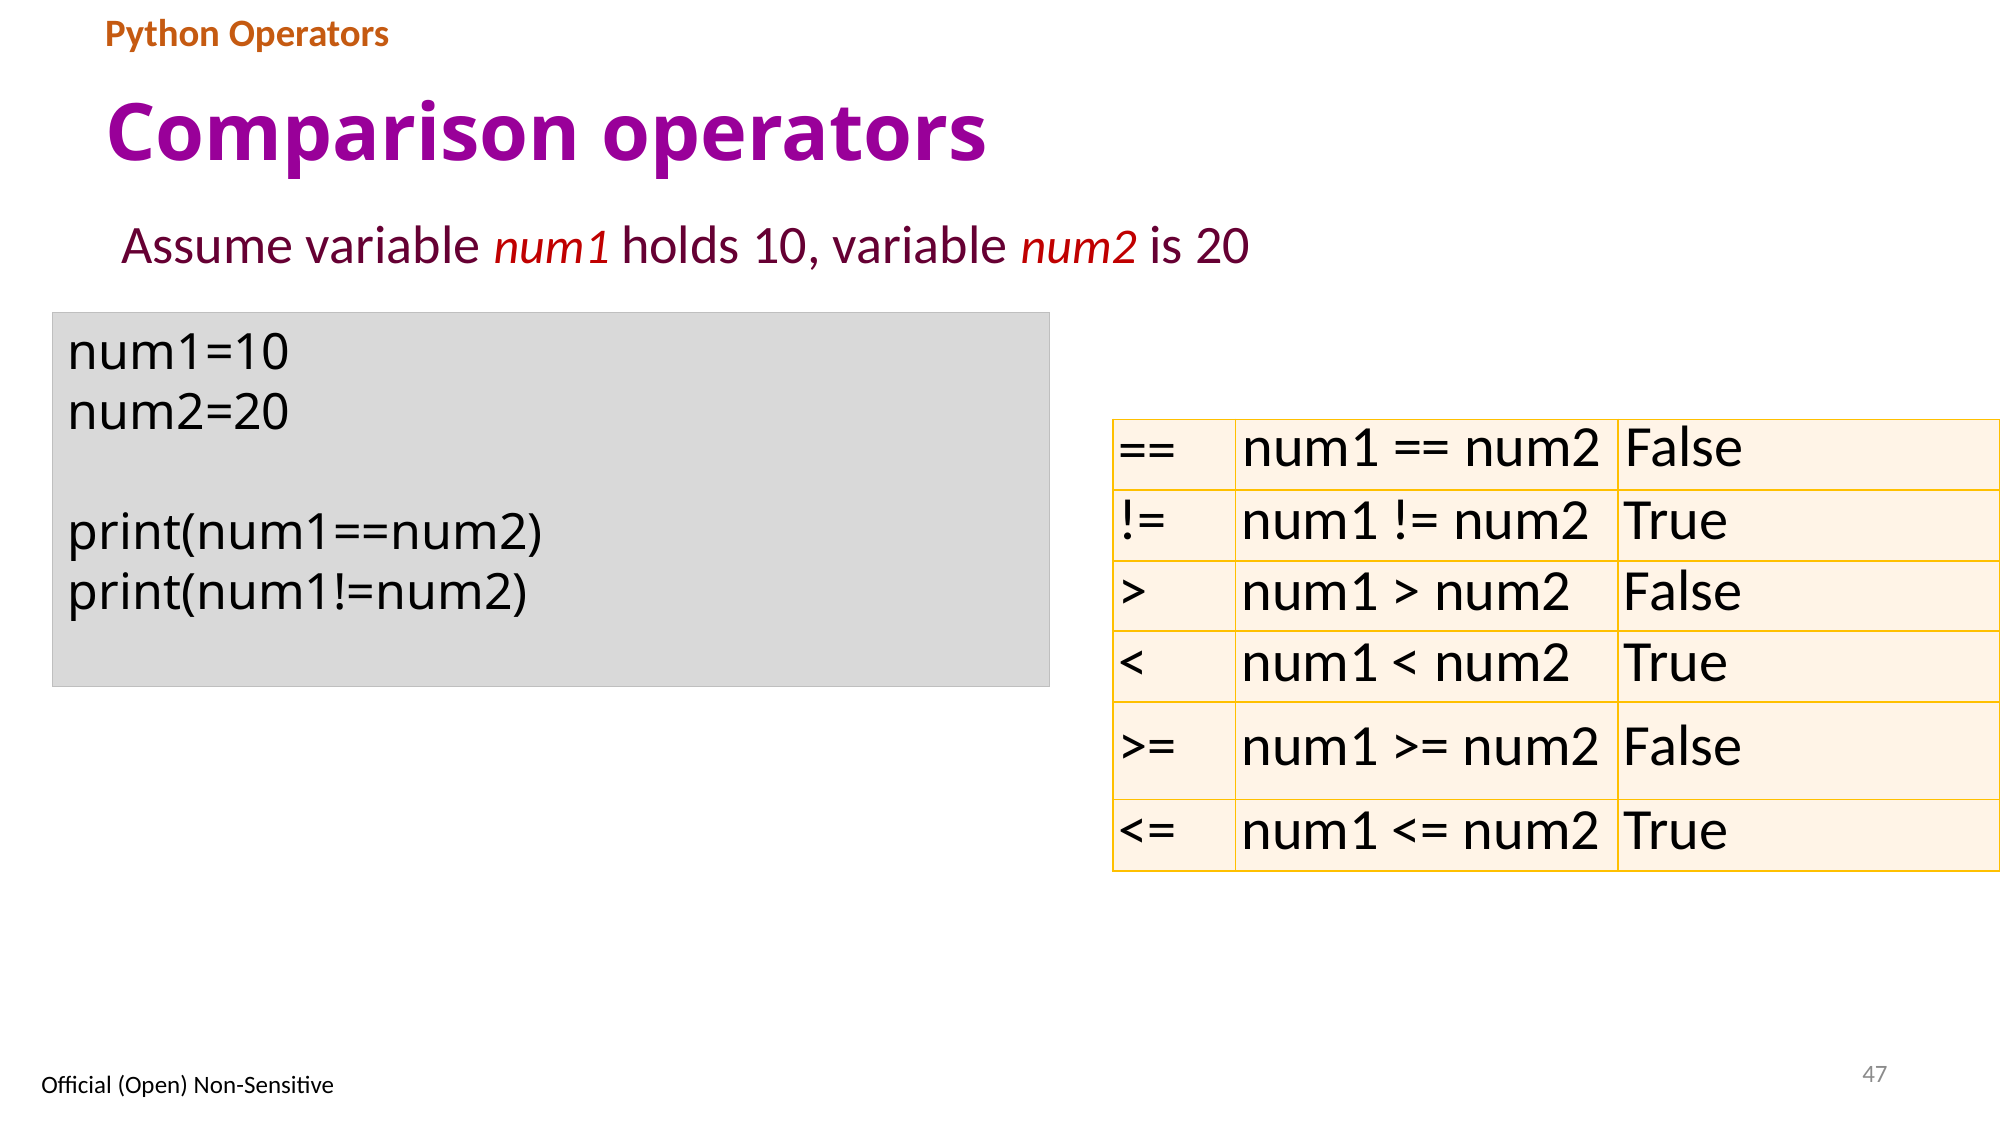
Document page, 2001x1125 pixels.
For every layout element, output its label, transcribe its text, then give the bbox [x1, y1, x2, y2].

table_cell True [1619, 632, 1999, 701]
table_cell < [1114, 632, 1235, 701]
table_header False [1619, 420, 1999, 489]
table_cell num1 > num2 [1236, 562, 1617, 630]
title Comparison operators [90, 61, 1903, 208]
table_cell >= [1114, 703, 1235, 799]
table_cell True [1619, 800, 1999, 870]
table_cell > [1114, 562, 1235, 630]
slide_number 47 [1412, 1042, 1903, 1103]
table_cell False [1619, 703, 1999, 799]
table_cell num1 < num2 [1236, 632, 1617, 701]
table_cell True [1619, 491, 1999, 560]
text_box Assume variable num1 holds 10, variable num2 is 20 [106, 202, 1266, 282]
table_cell False [1619, 562, 1999, 630]
text_box Official (Open) Non-Sensitive [26, 1063, 363, 1103]
table_cell != [1114, 491, 1235, 560]
text_box num1=10 num2=20 print(num1==num2) print(num1!=num2) [52, 312, 1050, 687]
table_cell num1 != num2 [1236, 491, 1617, 560]
table_cell num1 >= num2 [1236, 703, 1617, 799]
table_header num1 == num2 [1236, 420, 1617, 489]
table_cell <= [1114, 800, 1235, 870]
table_header == [1114, 420, 1235, 489]
list Python Operators [90, 0, 1641, 62]
table_cell num1 <= num2 [1236, 800, 1617, 870]
